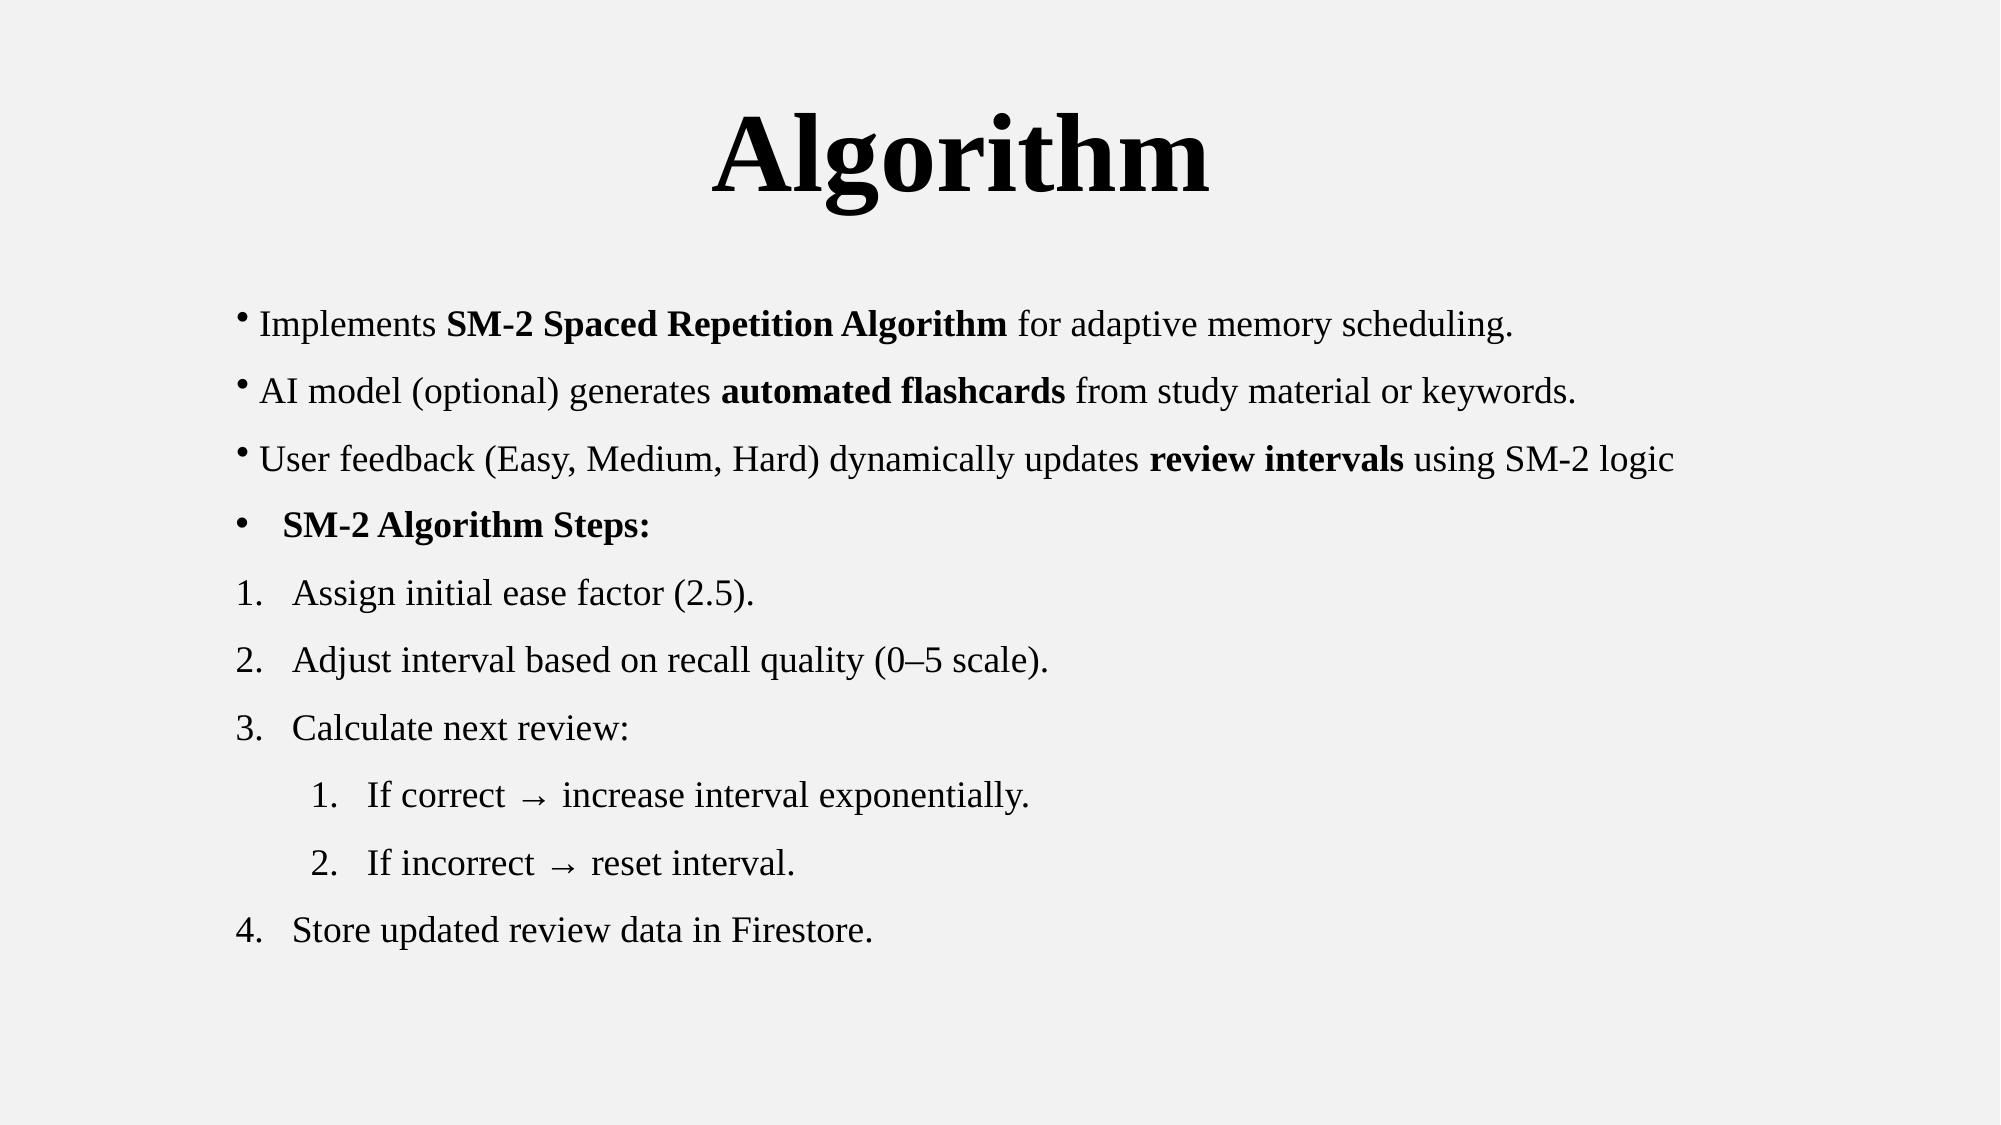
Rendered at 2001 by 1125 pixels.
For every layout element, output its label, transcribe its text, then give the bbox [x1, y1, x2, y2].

text_box SM-2 Algorithm Steps: Assign initial ease factor (2.5). Adjust interval based on recall quality (0–5 scale). Calculate next review: If correct → increase interval exponentially. If incorrect → reset interval. Store updated review data in Firestore. [220, 470, 1961, 1048]
text_box Implements SM-2 Spaced Repetition Algorithm for adaptive memory scheduling. AI model (optional) generates automated flashcards from study material or keywords. User feedback (Easy, Medium, Hard) dynamically updates review intervals using SM-2 logic [221, 268, 1691, 554]
text_box Algorithm [696, 71, 1803, 222]
